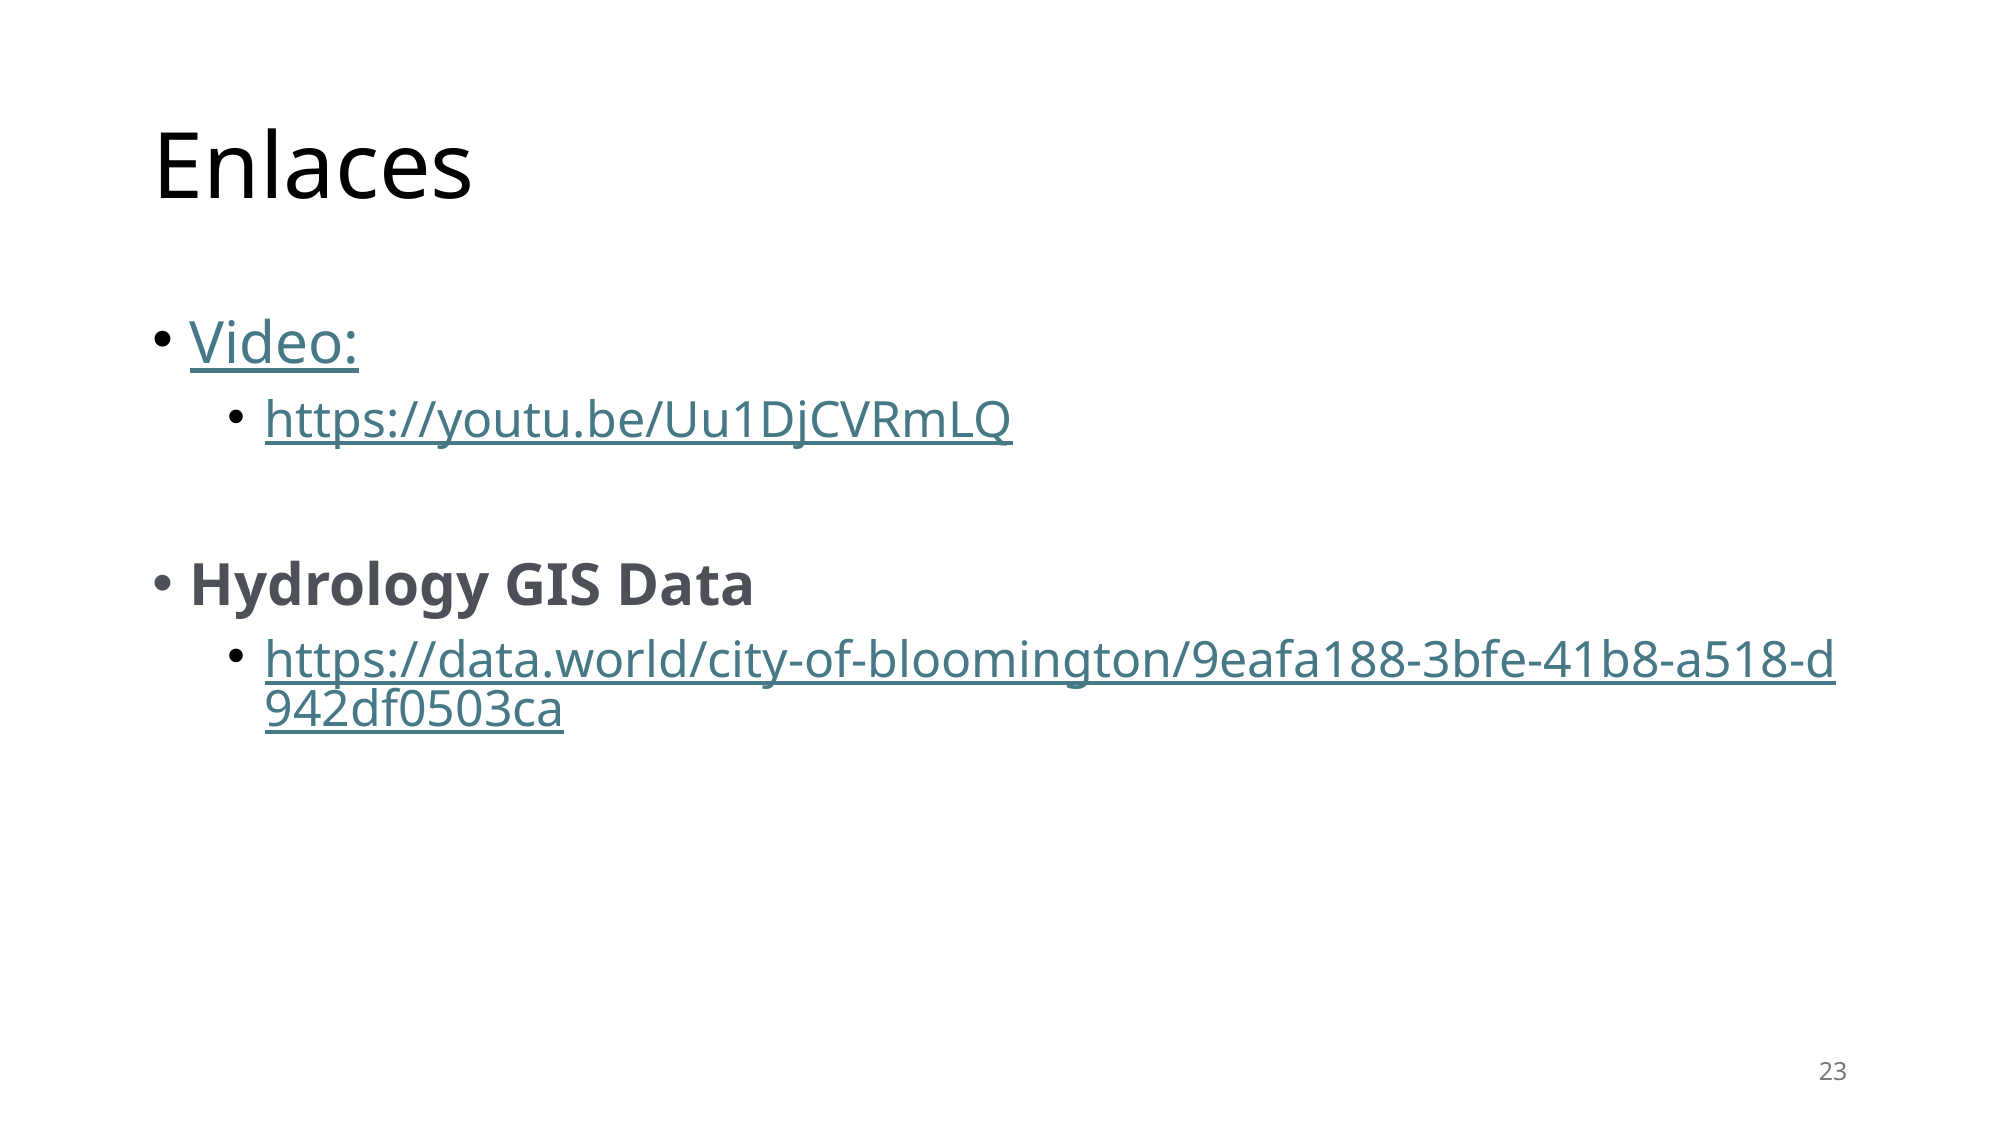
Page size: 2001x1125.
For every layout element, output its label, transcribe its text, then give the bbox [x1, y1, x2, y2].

slide_number 23 [1412, 1042, 1863, 1103]
list Video: https://youtu.be/Uu1DjCVRmLQ Hydrology GIS Data https://data.world/city-of-bloomington/9eafa188-3bfe-41b8-a518-d942df0503ca [137, 299, 1863, 1014]
title Enlaces [137, 59, 1863, 278]
